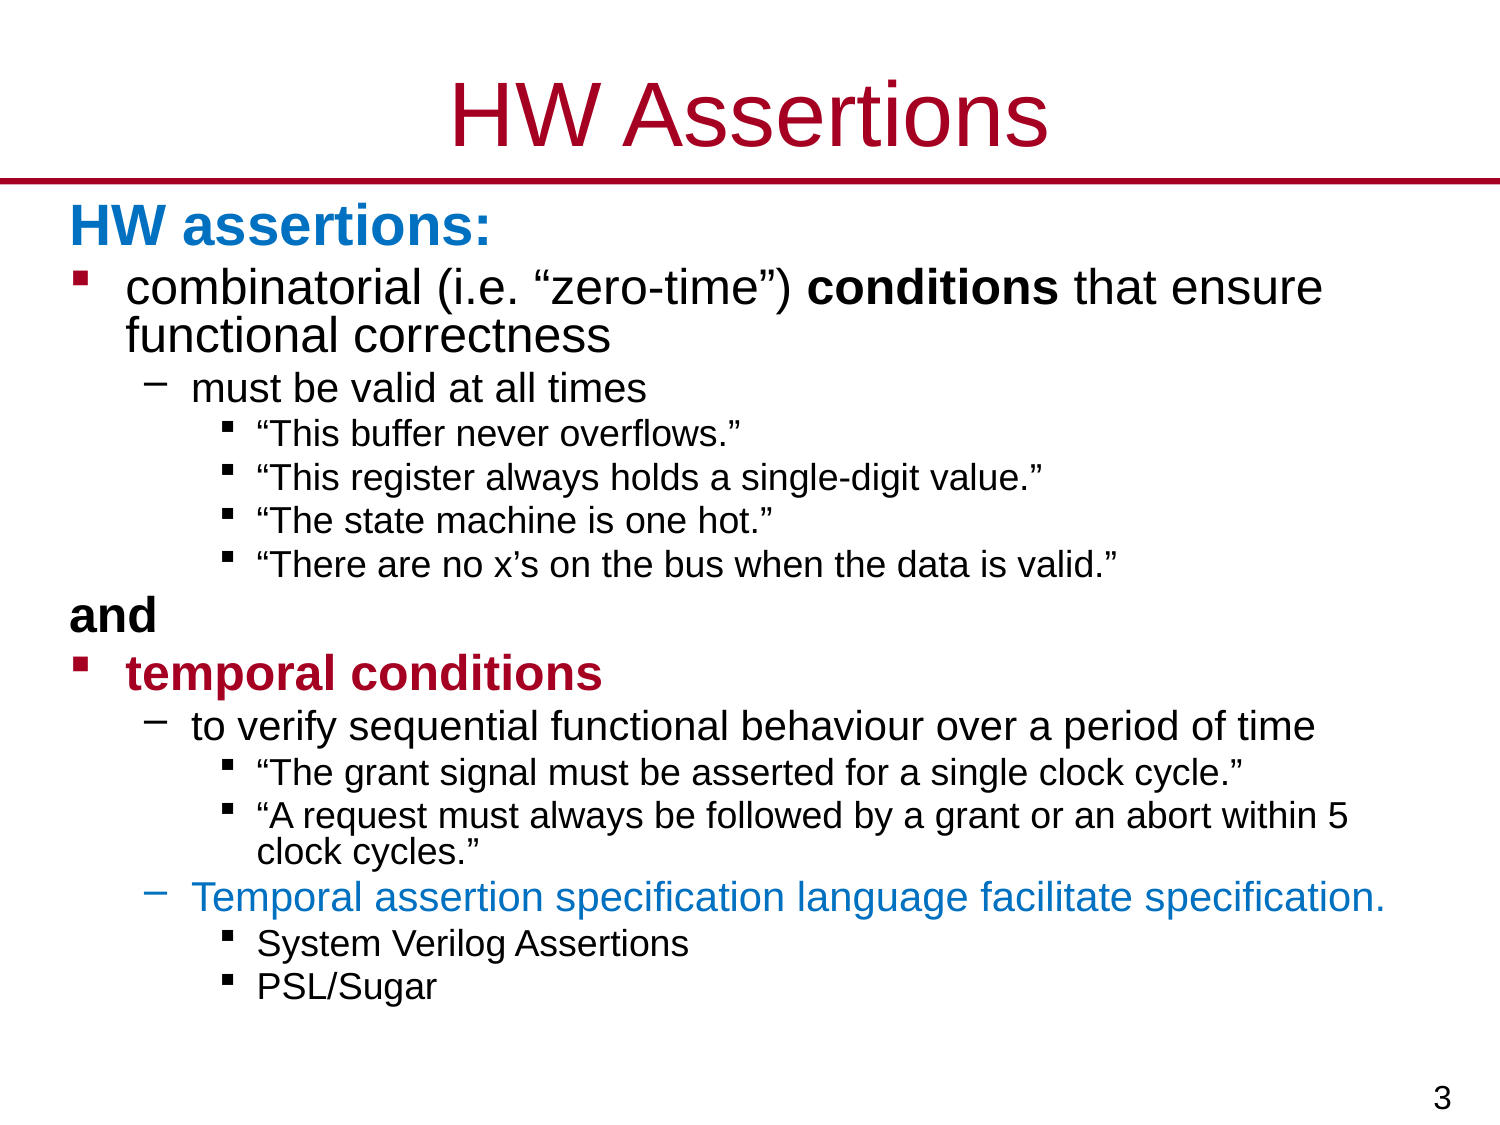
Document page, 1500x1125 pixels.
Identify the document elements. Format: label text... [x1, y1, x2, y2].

list HW assertions: combinatorial (i.e. “zero-time”) conditions that ensure functional correctness must be valid at all times “This buffer never overflows.” “This register always holds a single-digit value.” “The state machine is one hot.” “There are no x’s on the bus when the data is valid.” and temporal conditions to verify sequential functional behaviour over a period of time “The grant signal must be asserted for a single clock cycle.” “A request must always be followed by a grant or an abort within 5 clock cycles.” Temporal assertion specification language facilitate specification. System Verilog Assertions PSL/Sugar [53, 192, 1447, 1042]
title HW Assertions [0, 44, 1500, 175]
